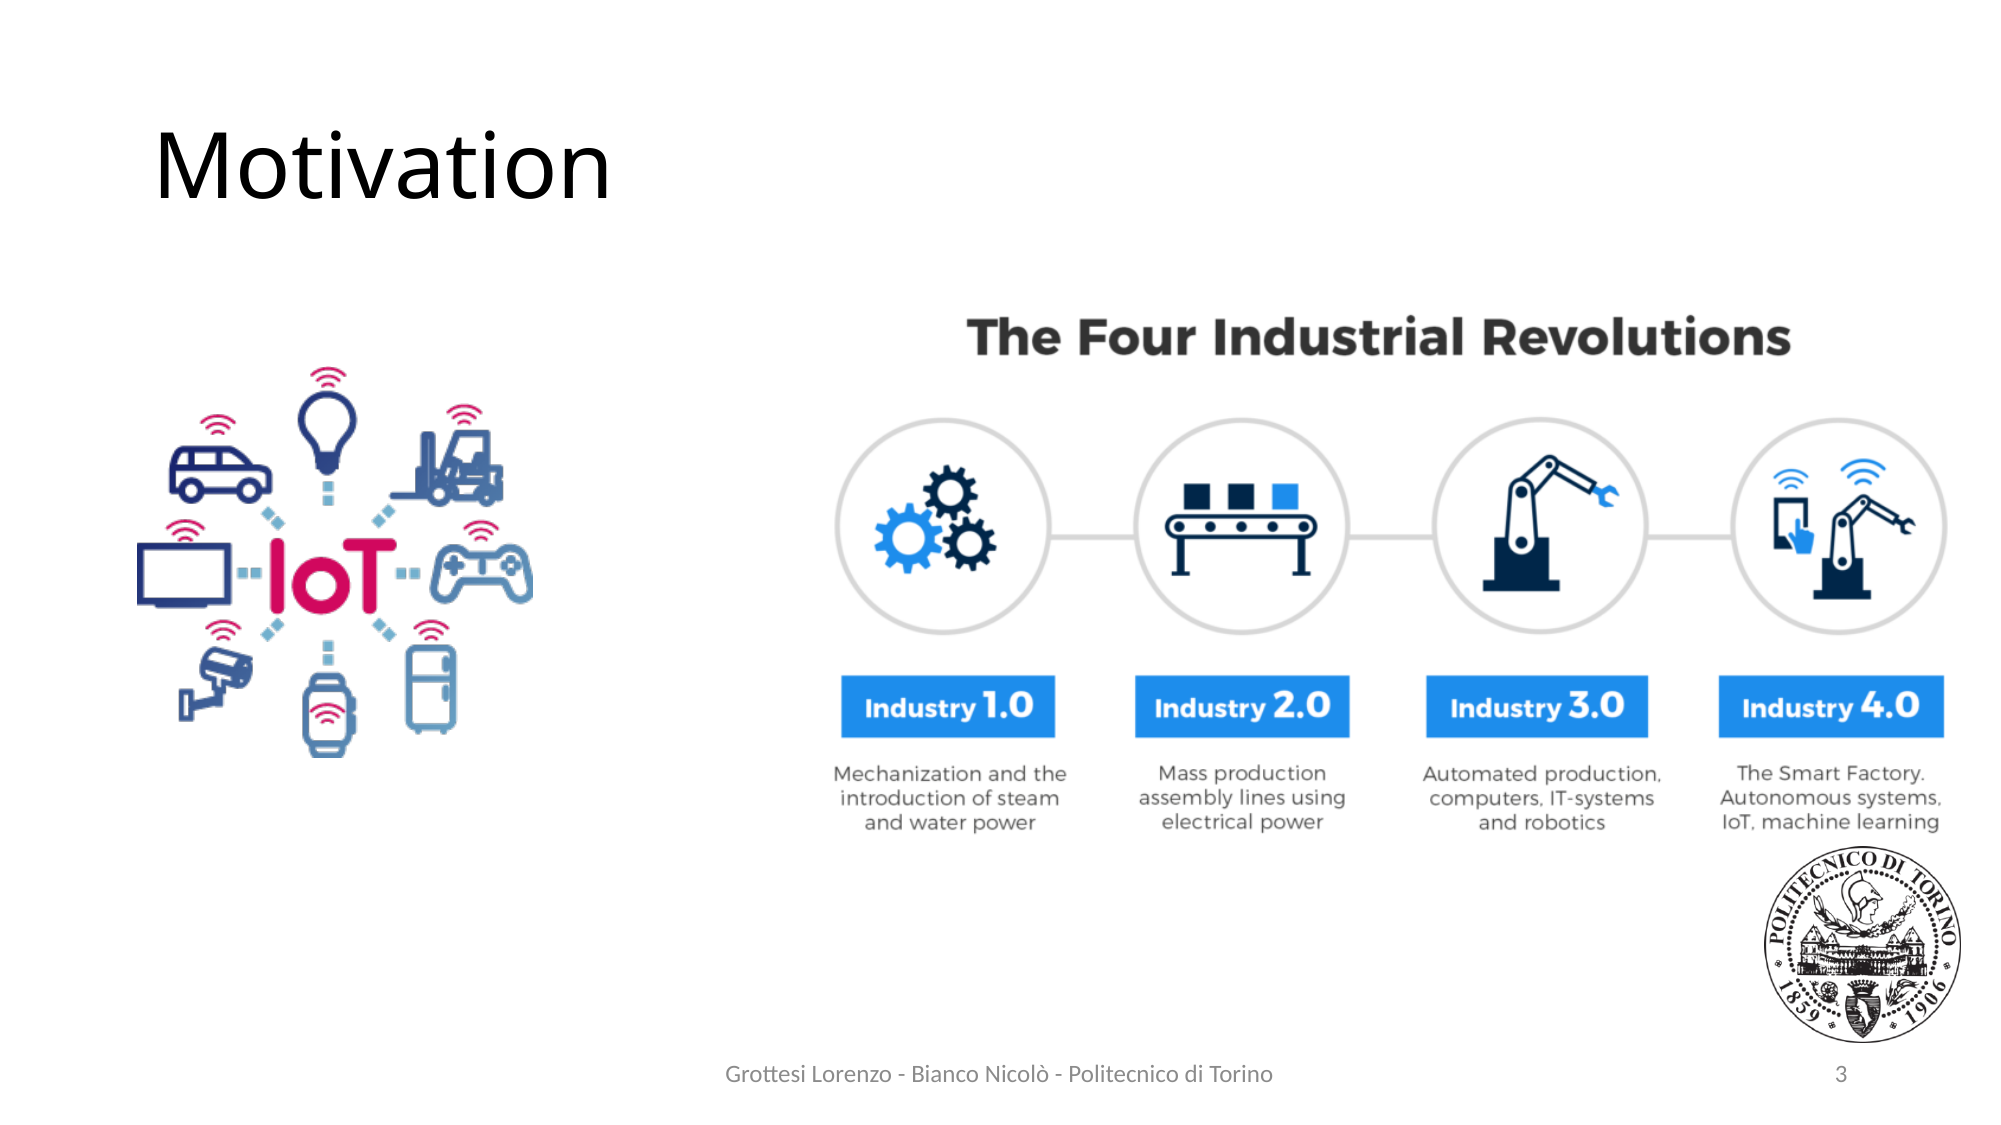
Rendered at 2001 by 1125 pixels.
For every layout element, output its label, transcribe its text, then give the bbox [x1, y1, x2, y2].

title Motivation [137, 59, 1863, 278]
picture [137, 366, 533, 758]
picture [787, 251, 2000, 1043]
footer Grottesi Lorenzo - Bianco Nicolò - Politecnico di Torino [662, 1042, 1338, 1103]
slide_number 3 [1412, 1042, 1863, 1103]
